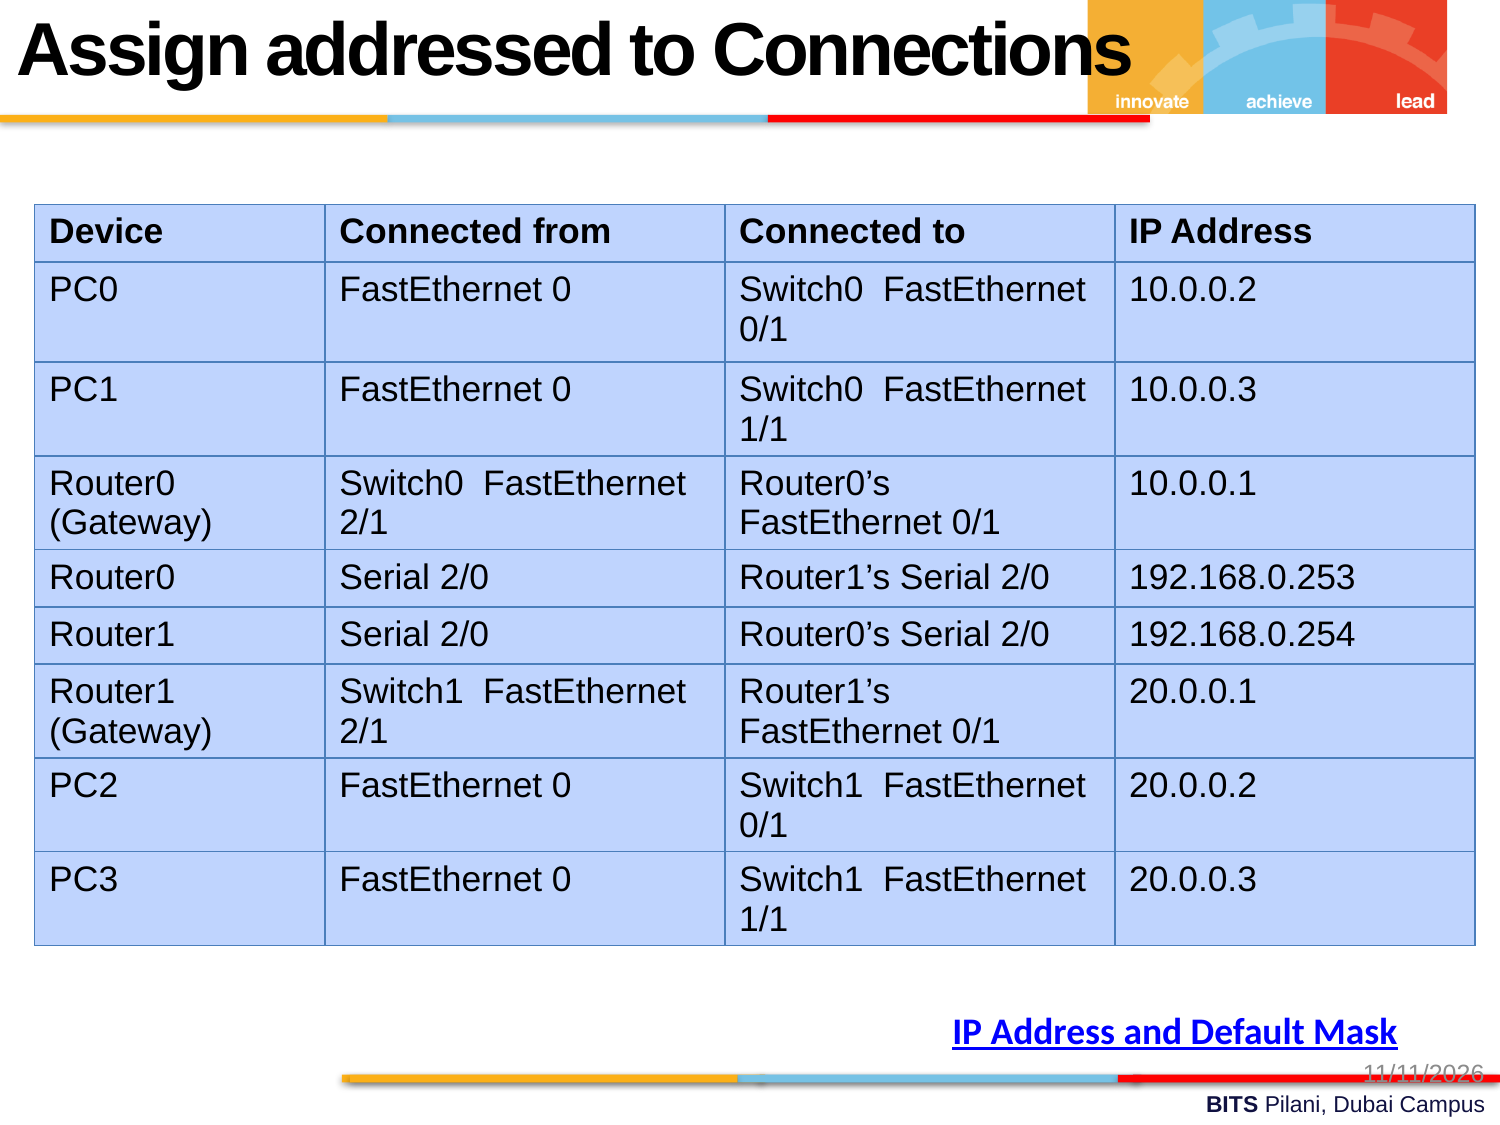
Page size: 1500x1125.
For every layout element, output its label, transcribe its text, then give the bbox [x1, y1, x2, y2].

table_header Device [35, 205, 324, 261]
table_cell FastEthernet 0 [326, 263, 724, 361]
table_cell Switch1 FastEthernet 2/1 [326, 665, 724, 757]
table_cell 10.0.0.2 [1116, 263, 1474, 361]
table_cell Router1’s FastEthernet 0/1 [726, 665, 1114, 757]
table_cell 10.0.0.1 [1116, 457, 1474, 549]
table_cell Router0’s FastEthernet 0/1 [726, 457, 1114, 549]
table_cell Switch0 FastEthernet 0/1 [726, 263, 1114, 361]
text_box IP Address and Default Mask [937, 999, 1450, 1060]
table_cell PC1 [35, 363, 324, 455]
table_cell 20.0.0.1 [1116, 665, 1474, 757]
table_cell PC2 [35, 759, 324, 851]
table_cell Router1’s Serial 2/0 [726, 550, 1114, 606]
table_cell 192.168.0.254 [1116, 608, 1474, 663]
table_cell Router0 (Gateway) [35, 457, 324, 549]
table_cell 20.0.0.3 [1116, 852, 1474, 945]
table_header Connected to [726, 205, 1114, 261]
table_cell PC3 [35, 852, 324, 945]
table_cell Router0 [35, 550, 324, 606]
table_cell FastEthernet 0 [326, 759, 724, 851]
table_cell Switch1 FastEthernet 1/1 [726, 852, 1114, 945]
table_cell Switch1 FastEthernet 0/1 [726, 759, 1114, 851]
table_header IP Address [1116, 205, 1474, 261]
table_cell 10.0.0.3 [1116, 363, 1474, 455]
list Assign addressed to Connections [1, 22, 1150, 83]
table_cell Router1 [35, 608, 324, 663]
table_cell FastEthernet 0 [326, 852, 724, 945]
slide_number 5 [1074, 1060, 1425, 1103]
table_cell PC0 [35, 263, 324, 361]
table_cell Serial 2/0 [326, 608, 724, 663]
table_cell Router1 (Gateway) [35, 665, 324, 757]
table_header Connected from [326, 205, 724, 261]
table_cell 20.0.0.2 [1116, 759, 1474, 851]
table_cell 192.168.0.253 [1116, 550, 1474, 606]
table_cell Switch0 FastEthernet 1/1 [726, 363, 1114, 455]
picture [1087, 0, 1448, 114]
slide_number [1425, 1042, 1500, 1103]
table_cell Serial 2/0 [326, 550, 724, 606]
table_cell FastEthernet 0 [326, 363, 724, 455]
table_cell Switch0 FastEthernet 2/1 [326, 457, 724, 549]
table_cell Router0’s Serial 2/0 [726, 608, 1114, 663]
